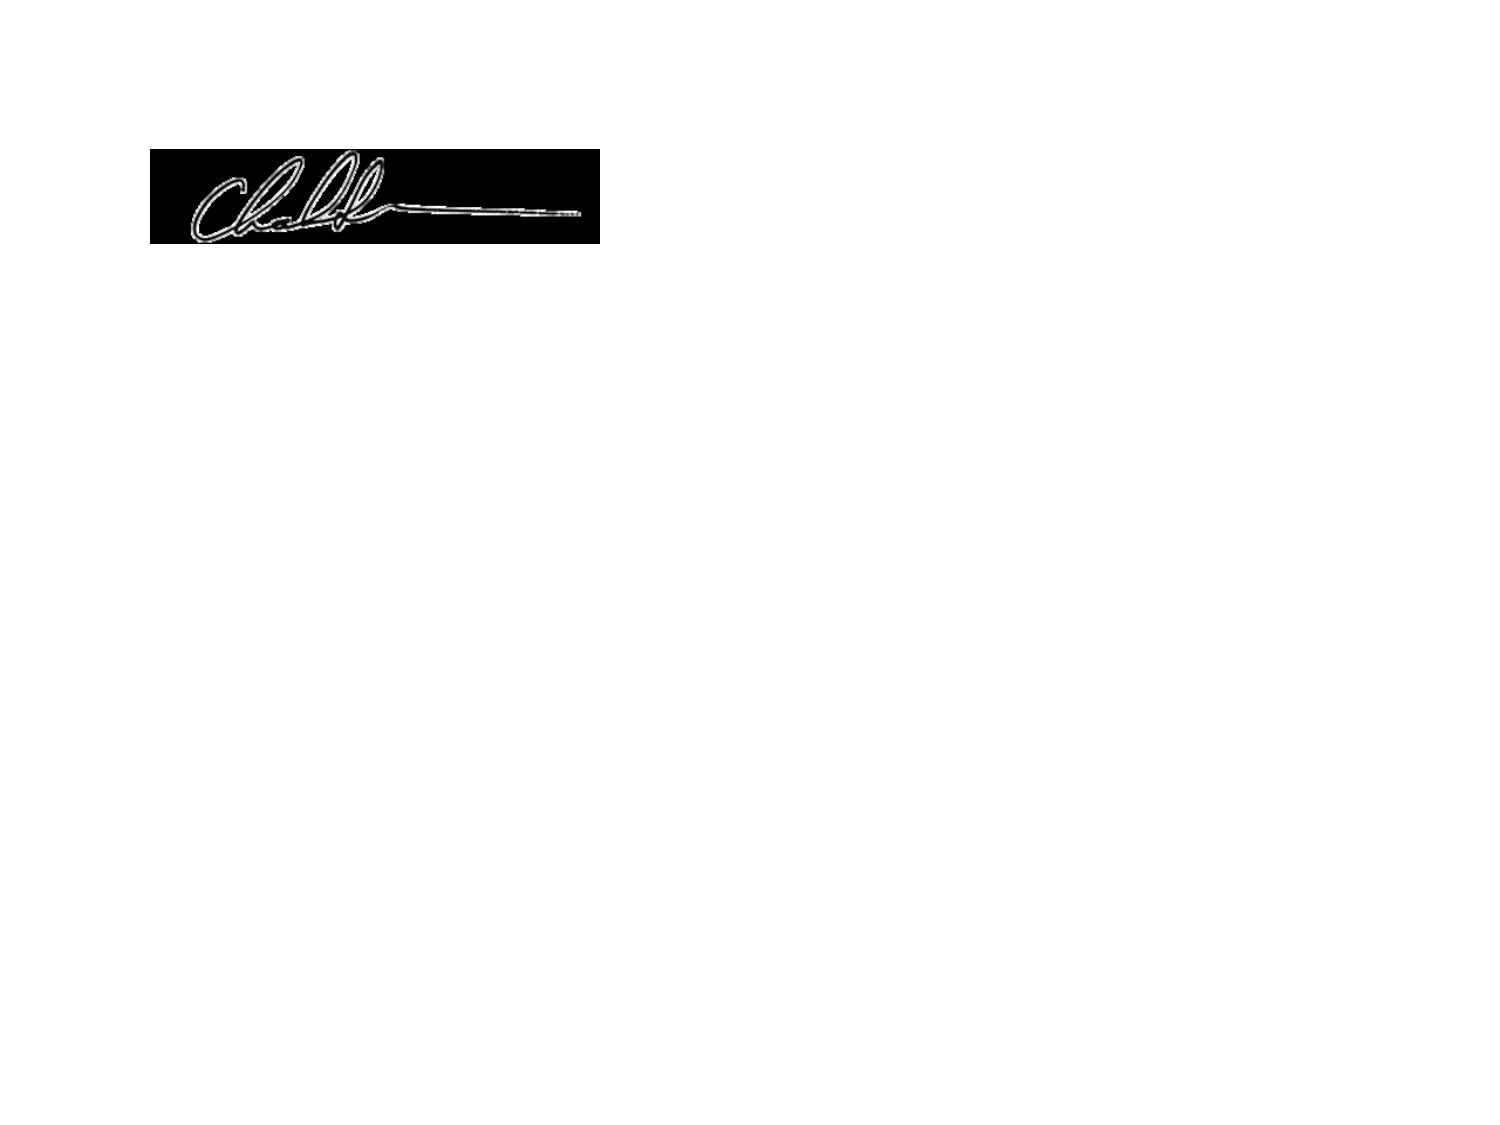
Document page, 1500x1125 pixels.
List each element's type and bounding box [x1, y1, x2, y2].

picture [149, 149, 601, 244]
